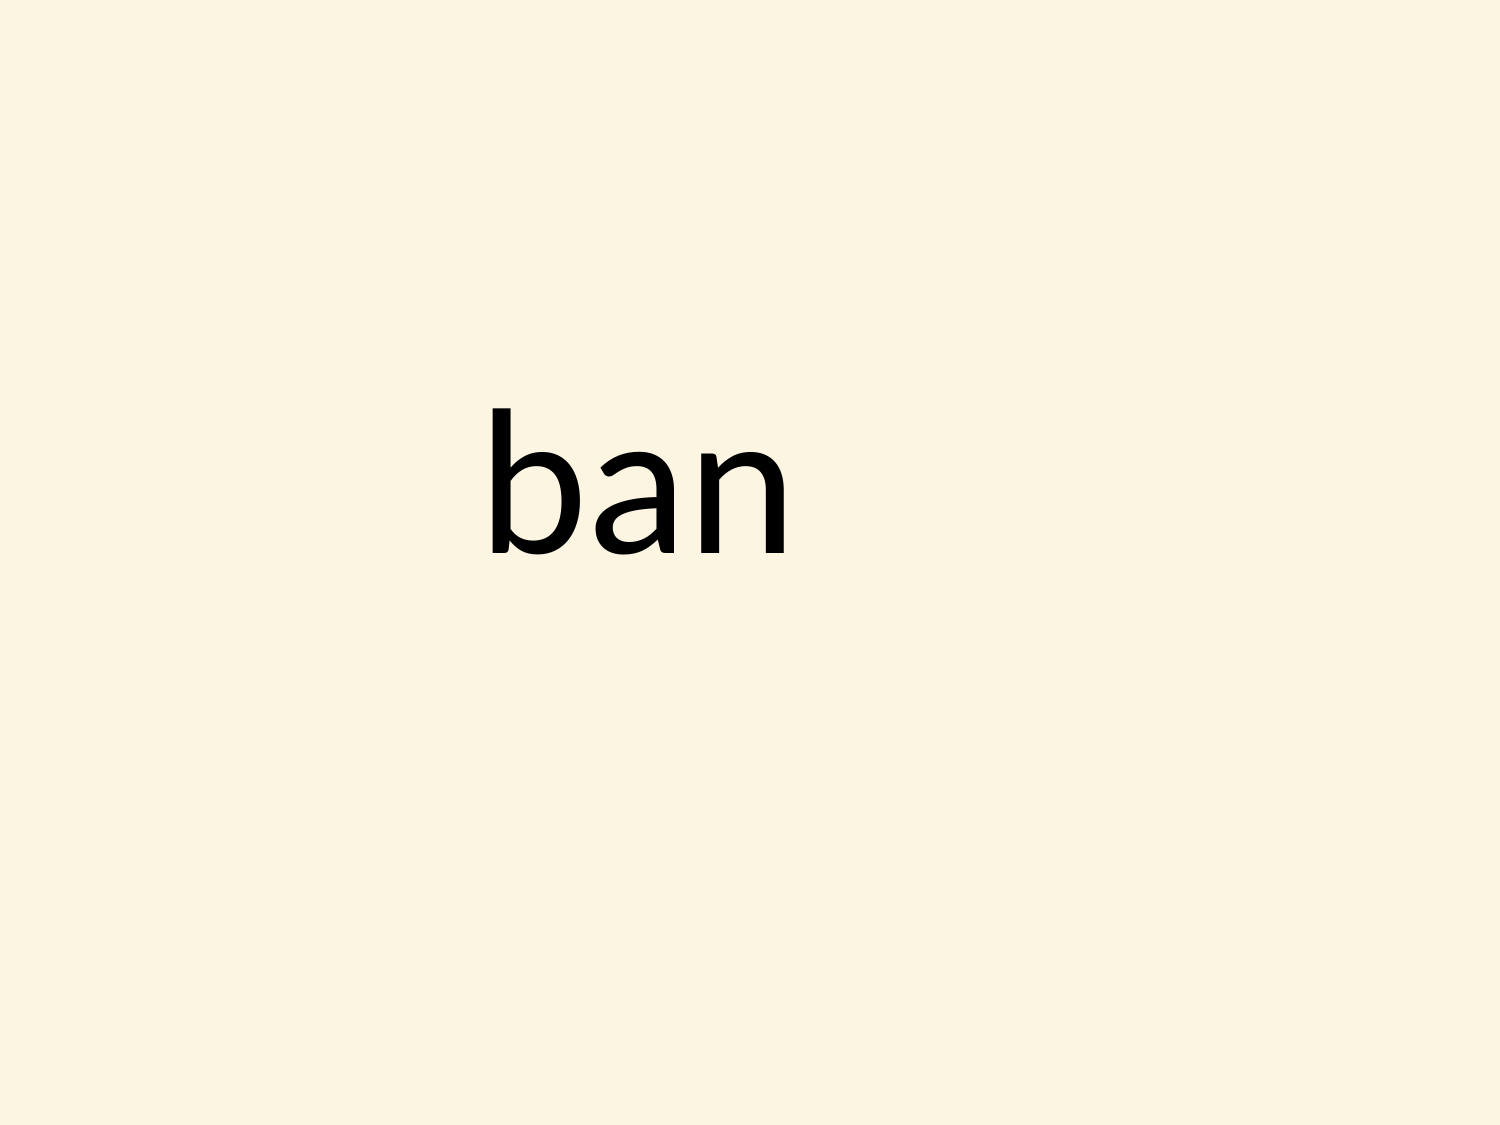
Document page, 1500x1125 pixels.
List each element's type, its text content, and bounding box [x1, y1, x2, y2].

title ban [0, 349, 1275, 591]
